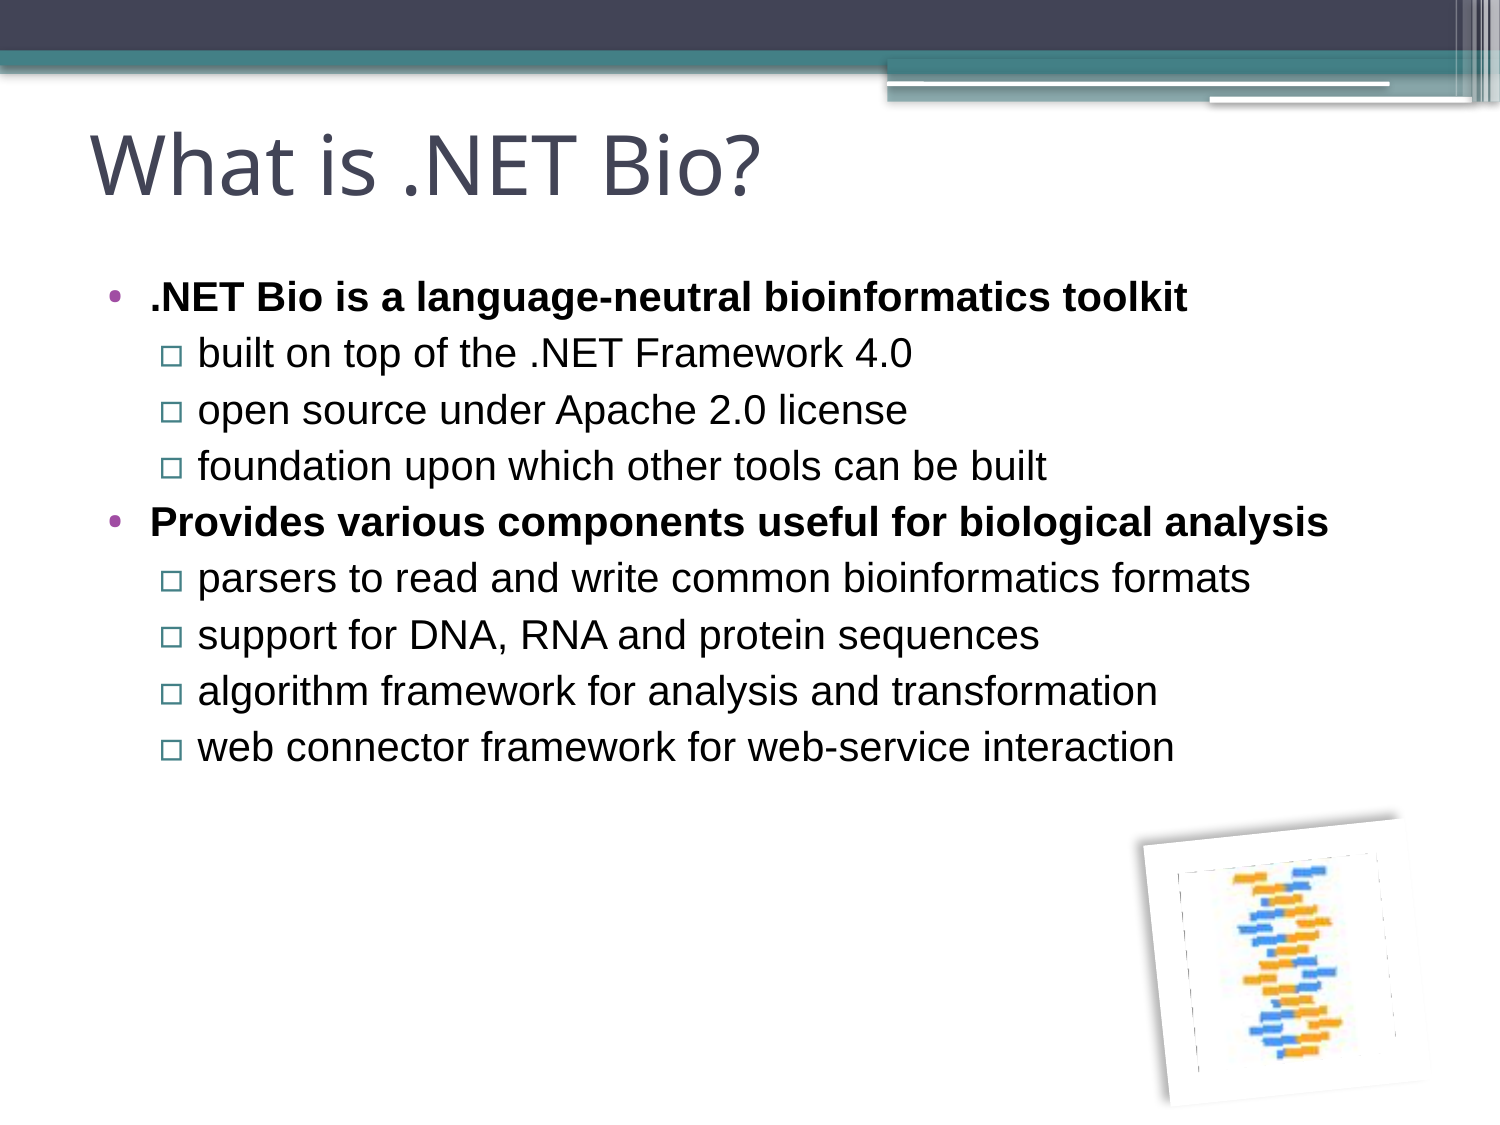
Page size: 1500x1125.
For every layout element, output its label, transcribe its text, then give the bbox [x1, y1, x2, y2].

list .NET Bio is a language-neutral bioinformatics toolkit built on top of the .NET Framework 4.0 open source under Apache 2.0 license foundation upon which other tools can be built Provides various components useful for biological analysis parsers to read and write common bioinformatics formats support for DNA, RNA and protein sequences algorithm framework for analysis and transformation web connector framework for web-service interaction [75, 262, 1425, 1079]
picture [1179, 853, 1397, 1072]
title What is .NET Bio? [75, 75, 1425, 250]
